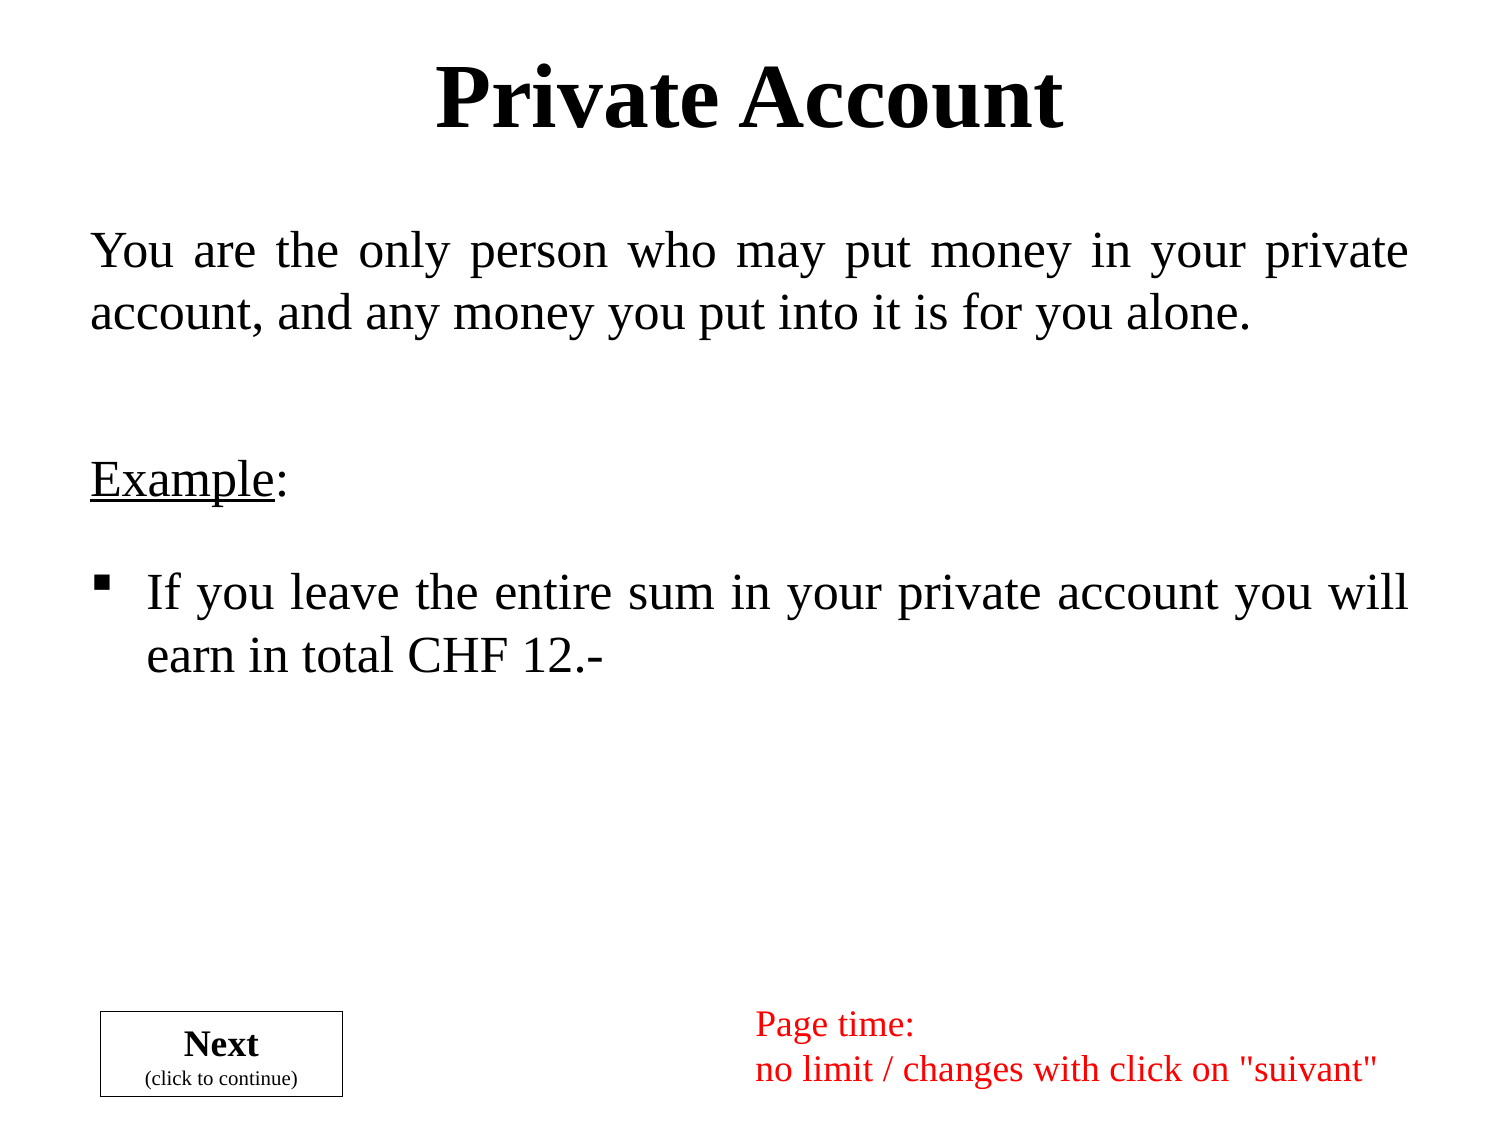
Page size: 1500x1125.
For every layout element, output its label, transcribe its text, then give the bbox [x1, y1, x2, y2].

title Private Account [75, 0, 1425, 185]
list You are the only person who may put money in your private account, and any money you put into it is for you alone. Example: If you leave the entire sum in your private account you will earn in total CHF 12.- [75, 208, 1425, 951]
text_box Next (click to continue) [100, 1011, 343, 1097]
text_box Page time: no limit / changes with click on "suivant" [740, 991, 1438, 1096]
